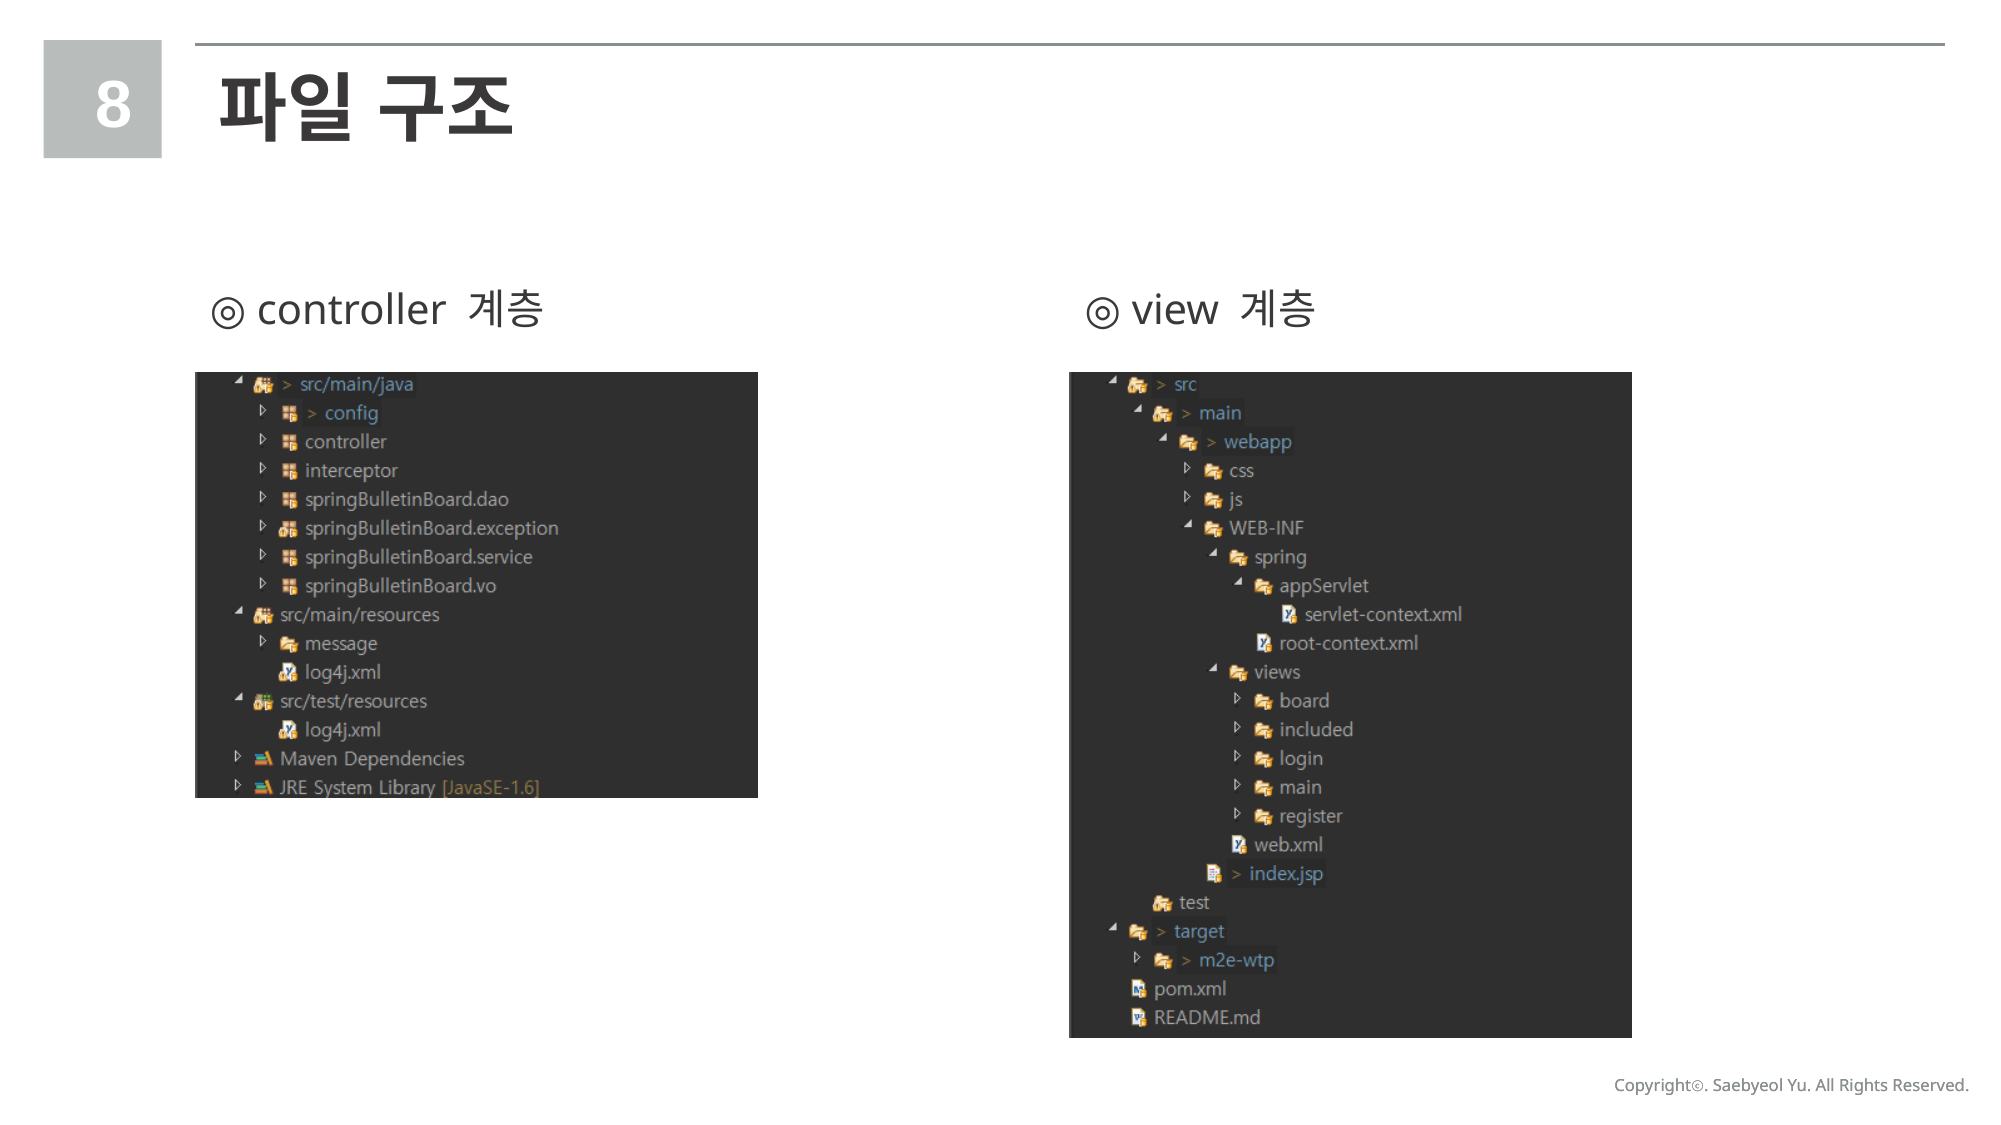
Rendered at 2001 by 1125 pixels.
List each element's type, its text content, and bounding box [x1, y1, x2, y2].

text_box 파일 구조 [203, 52, 531, 158]
text_box [42, 39, 163, 159]
picture [1069, 372, 1632, 1038]
text_box 8 [80, 52, 123, 148]
picture [194, 372, 758, 798]
text_box ◎ controller 계층 [194, 275, 582, 340]
text_box Copyrightⓒ. Saebyeol Yu. All Rights Reserved. [1599, 1067, 1985, 1102]
text_box ◎ view 계층 [1069, 275, 1408, 340]
